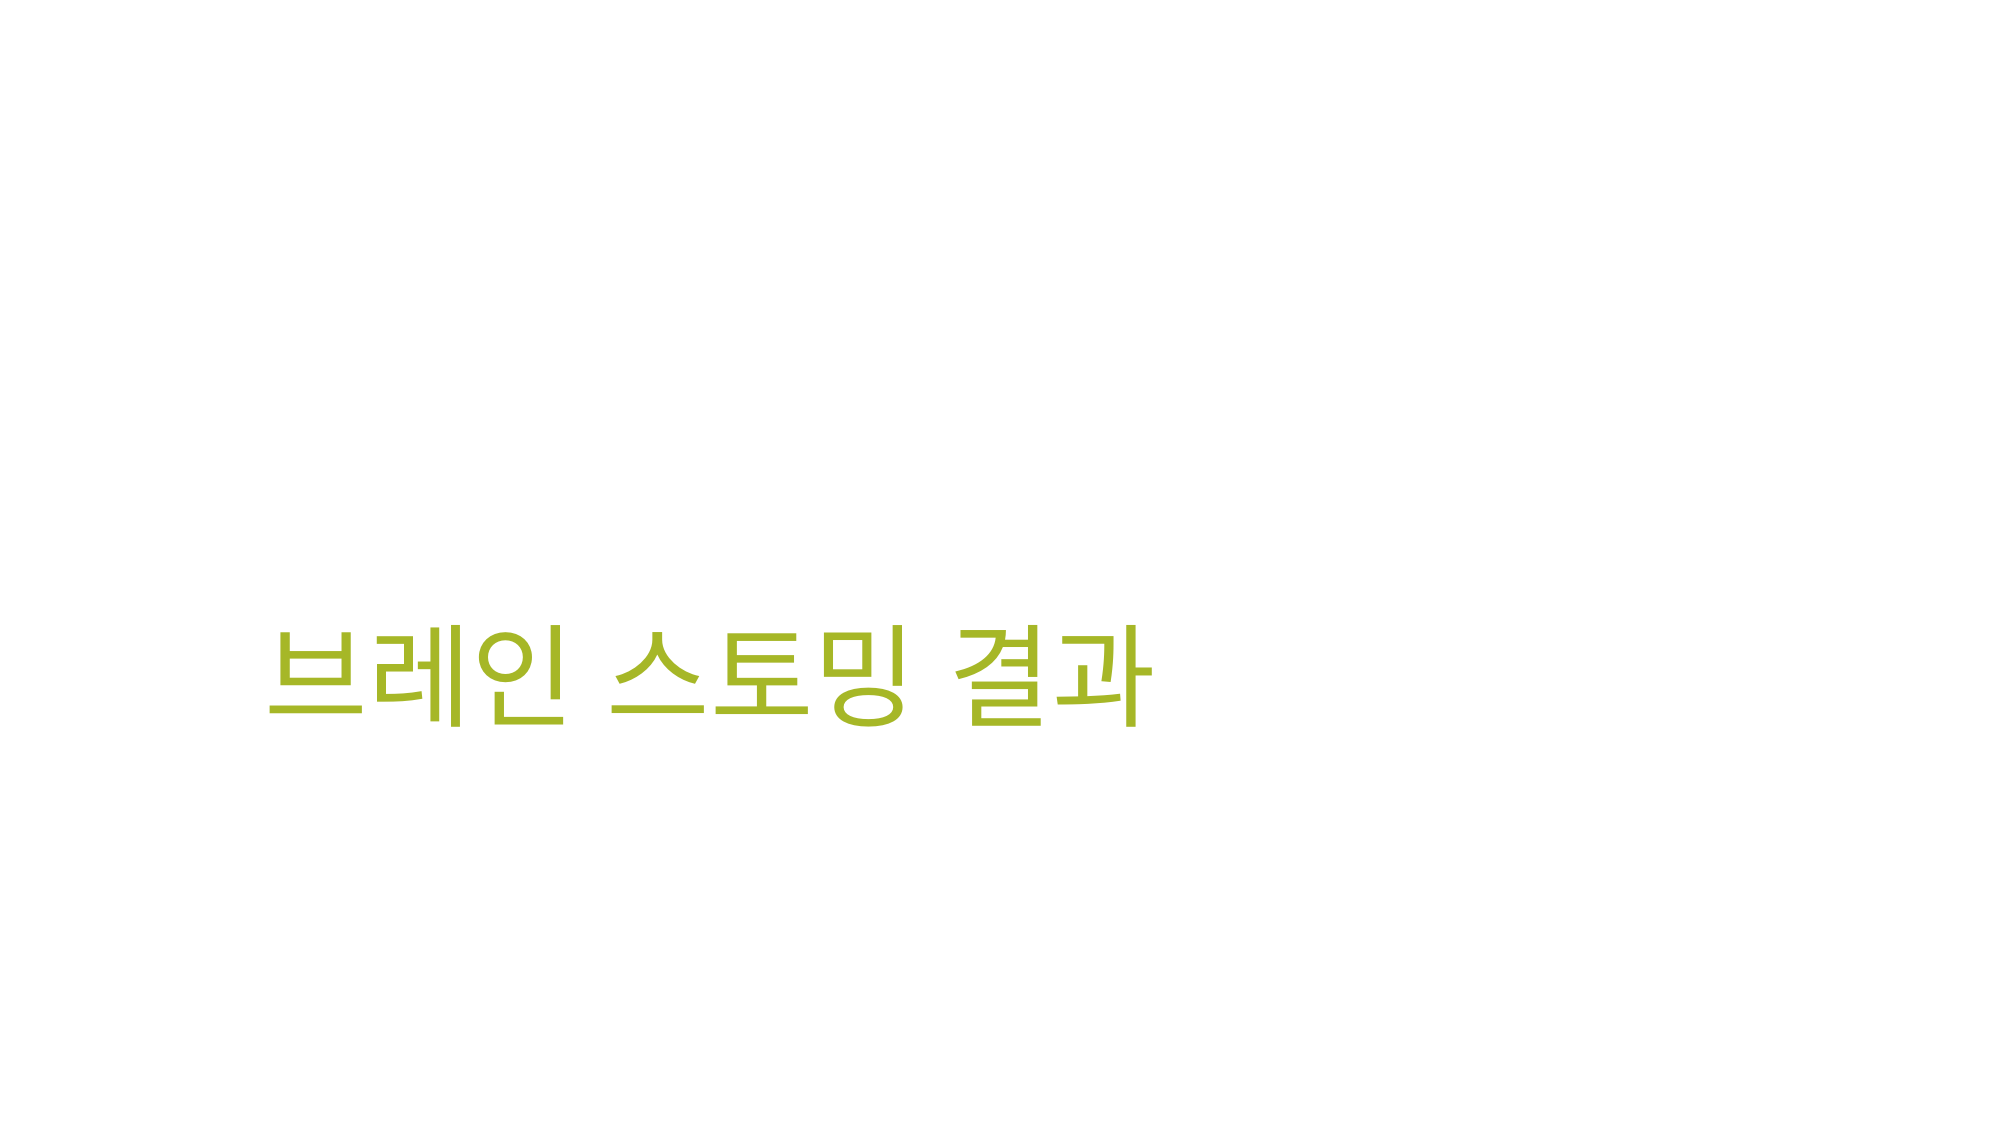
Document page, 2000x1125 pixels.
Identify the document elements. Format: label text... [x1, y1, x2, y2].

title 브레인 스토밍 결과 [249, 312, 1750, 750]
